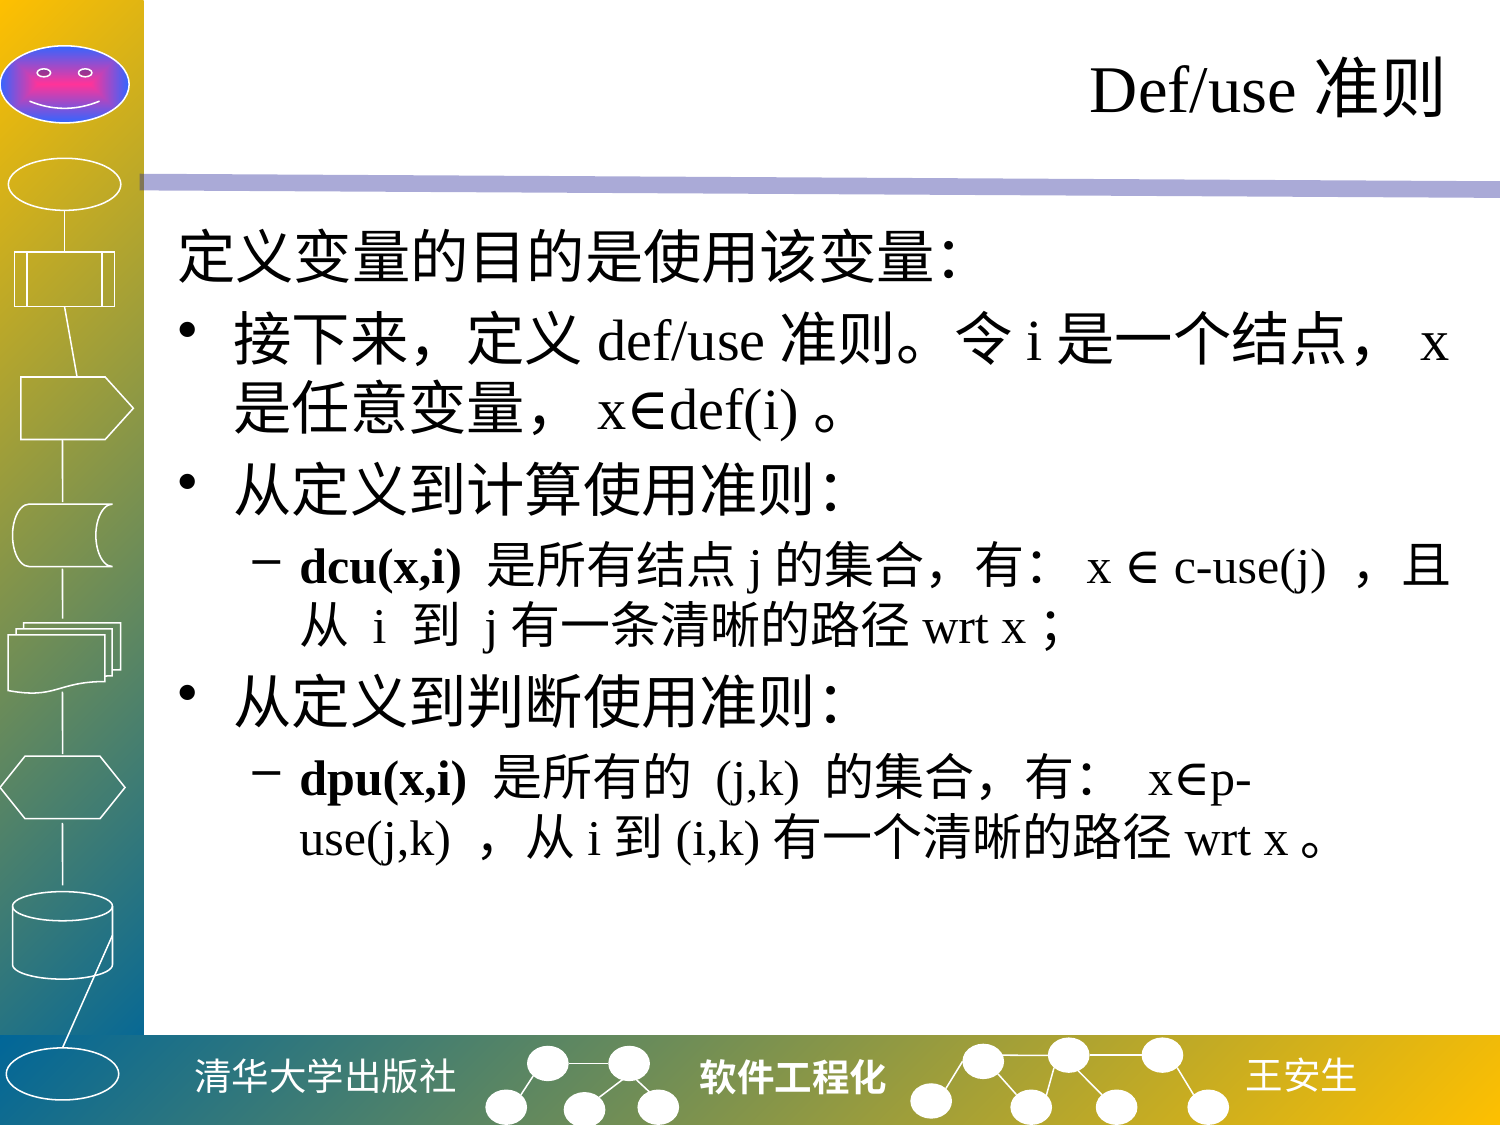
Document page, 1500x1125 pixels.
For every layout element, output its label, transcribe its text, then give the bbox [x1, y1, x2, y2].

title Def/use准则 [187, 24, 1463, 147]
list 定义变量的目的是使用该变量： 接下来，定义def/use准则。令i是一个结点，x是任意变量，x∈def(i)。 从定义到计算使用准则： dcu(x,i) 是所有结点j的集合，有：x ∈ c-use(j) ，且从 i 到 j有一条清晰的路径wrt x； 从定义到判断使用准则： dpu(x,i) 是所有的 (j,k) 的集合，有： x∈p-use(j,k) ，从i到(i,k)有一个清晰的路径wrt x。 [162, 212, 1476, 1017]
